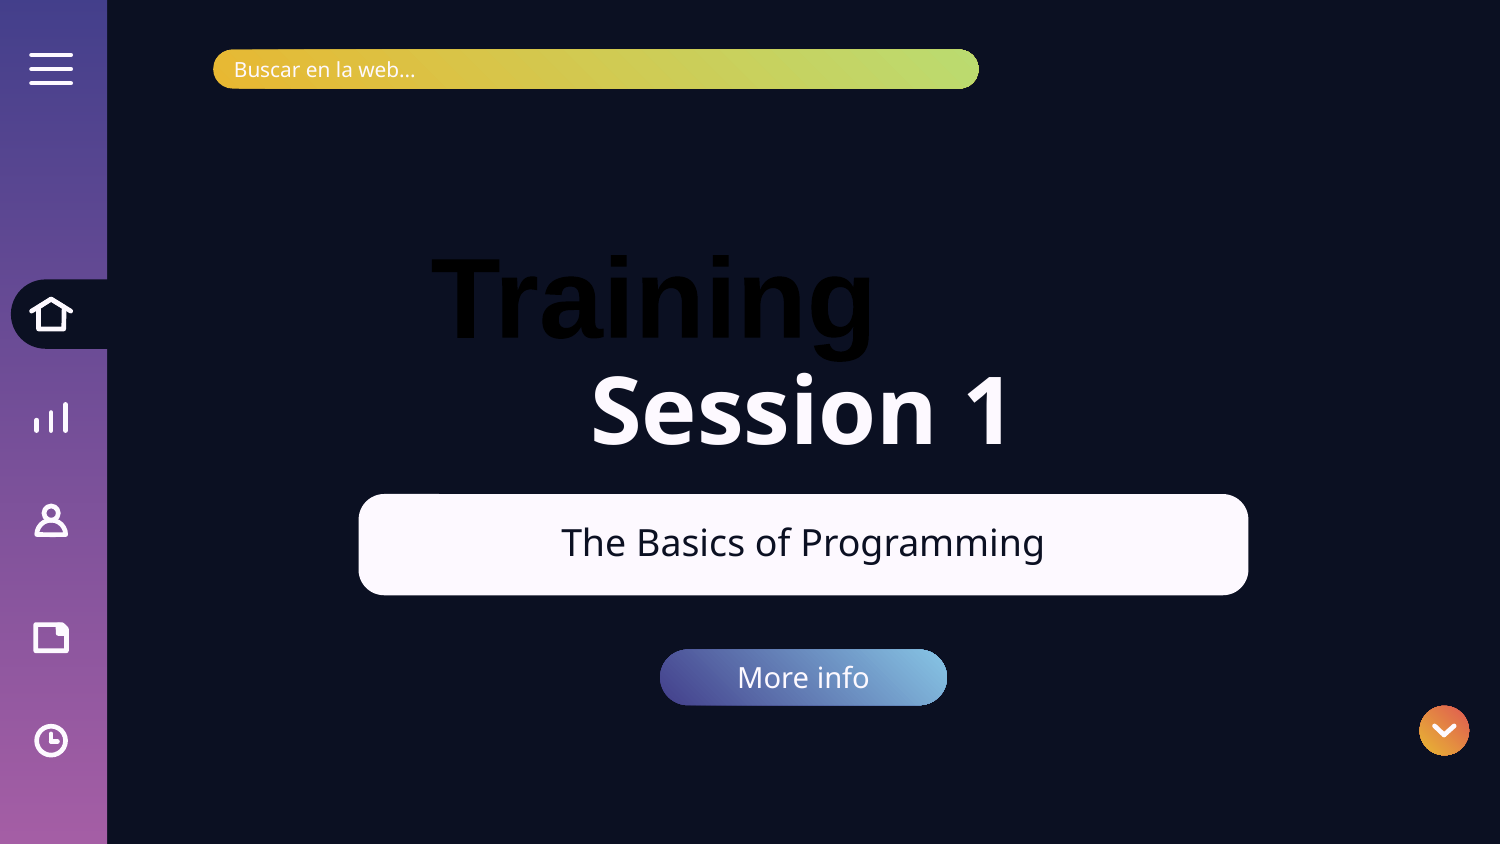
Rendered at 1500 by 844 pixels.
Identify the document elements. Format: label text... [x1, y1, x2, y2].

text_box Buscar en la web... [213, 49, 979, 89]
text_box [36, 404, 66, 431]
text_box [21, 388, 86, 452]
text_box [21, 707, 86, 772]
subtitle The Basics of Programming [375, 502, 1232, 586]
text_box [21, 608, 86, 673]
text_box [31, 54, 71, 84]
text_box [1419, 705, 1470, 756]
text_box [358, 493, 1249, 596]
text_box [35, 624, 67, 651]
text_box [1434, 725, 1455, 736]
text_box [26, 279, 119, 349]
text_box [36, 505, 66, 550]
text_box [36, 725, 66, 756]
text_box [10, 289, 21, 339]
text_box [21, 285, 86, 350]
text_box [31, 298, 71, 330]
text_box [18, 491, 83, 556]
text_box More info [660, 649, 947, 706]
title Session 1 [296, 337, 1311, 477]
